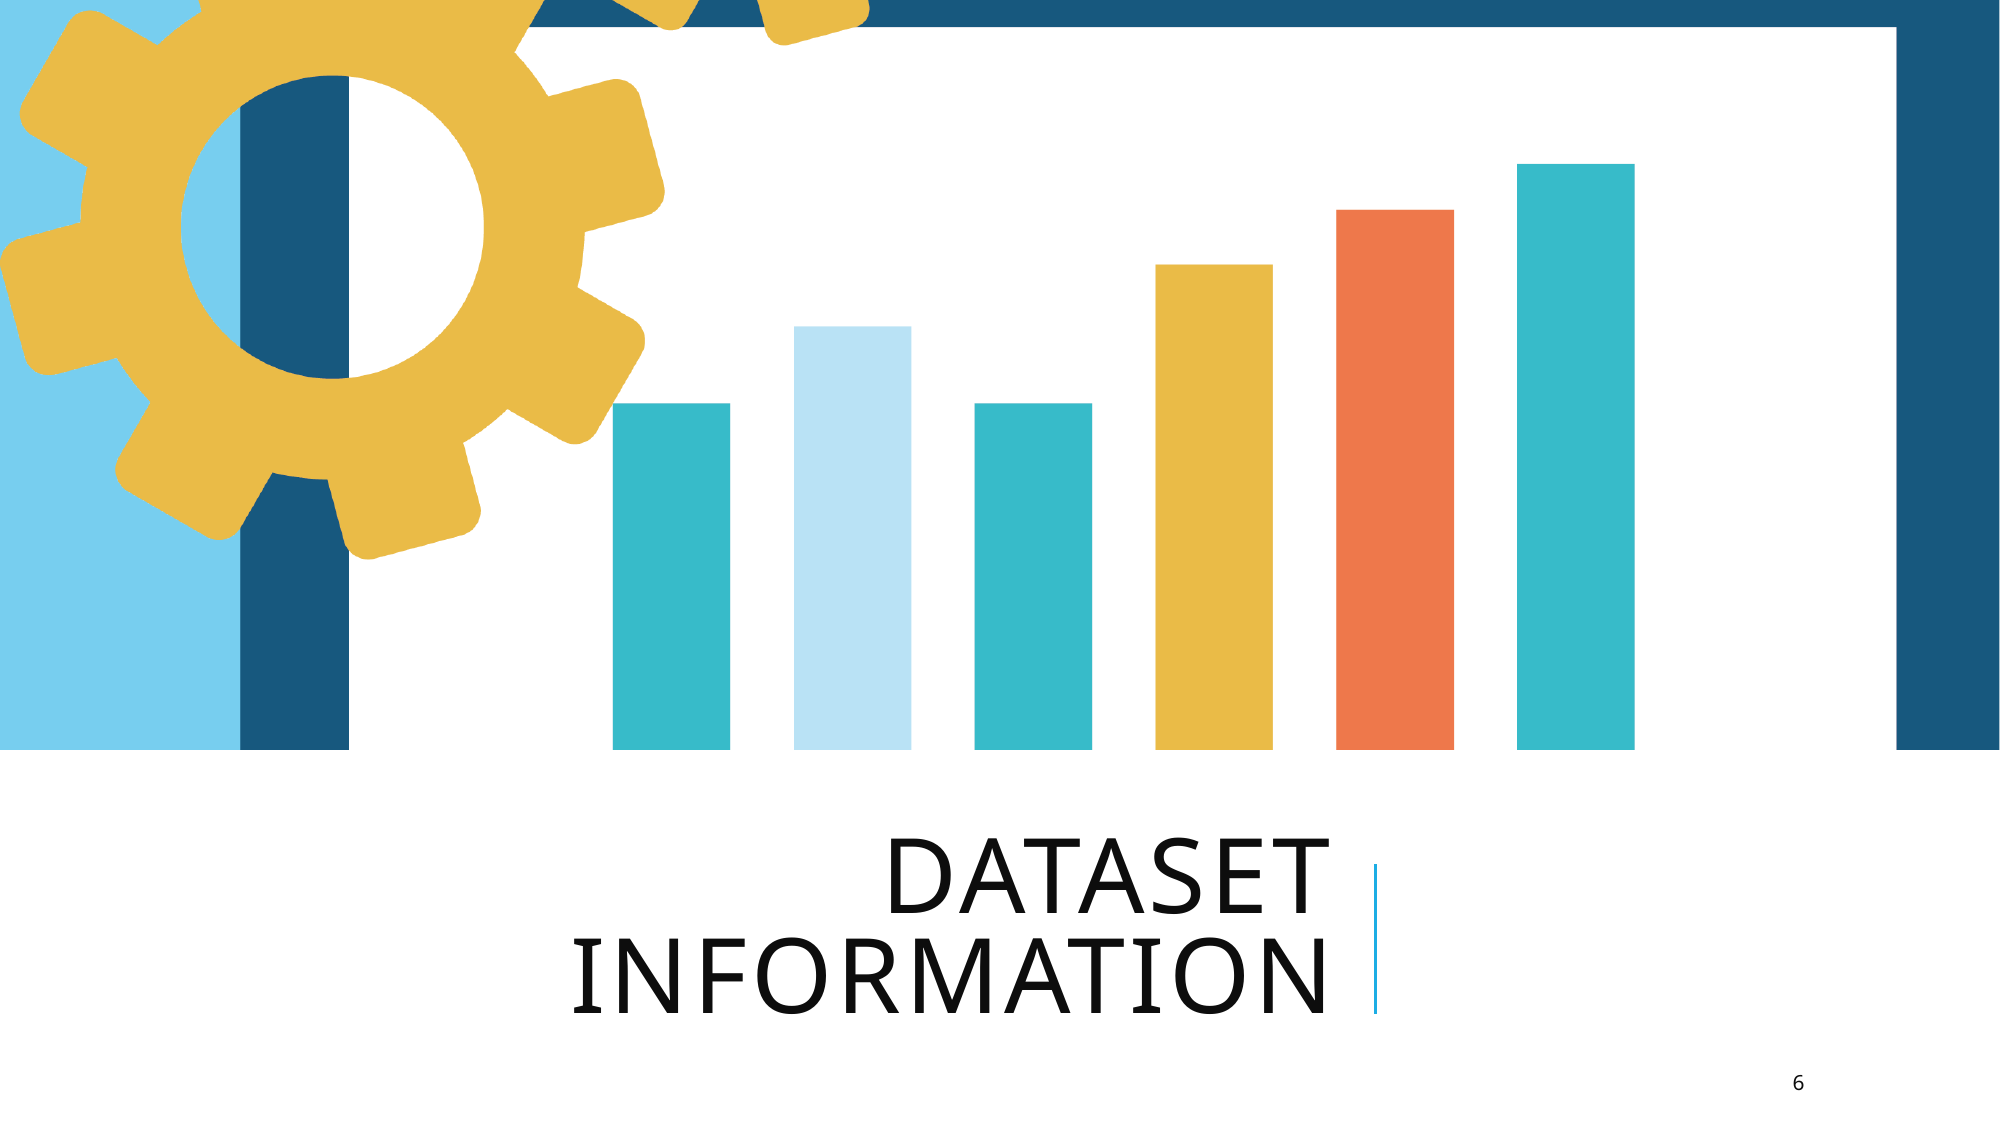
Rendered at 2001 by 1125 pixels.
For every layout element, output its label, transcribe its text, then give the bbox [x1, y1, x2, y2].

slide_number 6 [1777, 1061, 1938, 1107]
picture [0, 0, 2000, 751]
title DATASET INFORMATION [75, 813, 1350, 1054]
